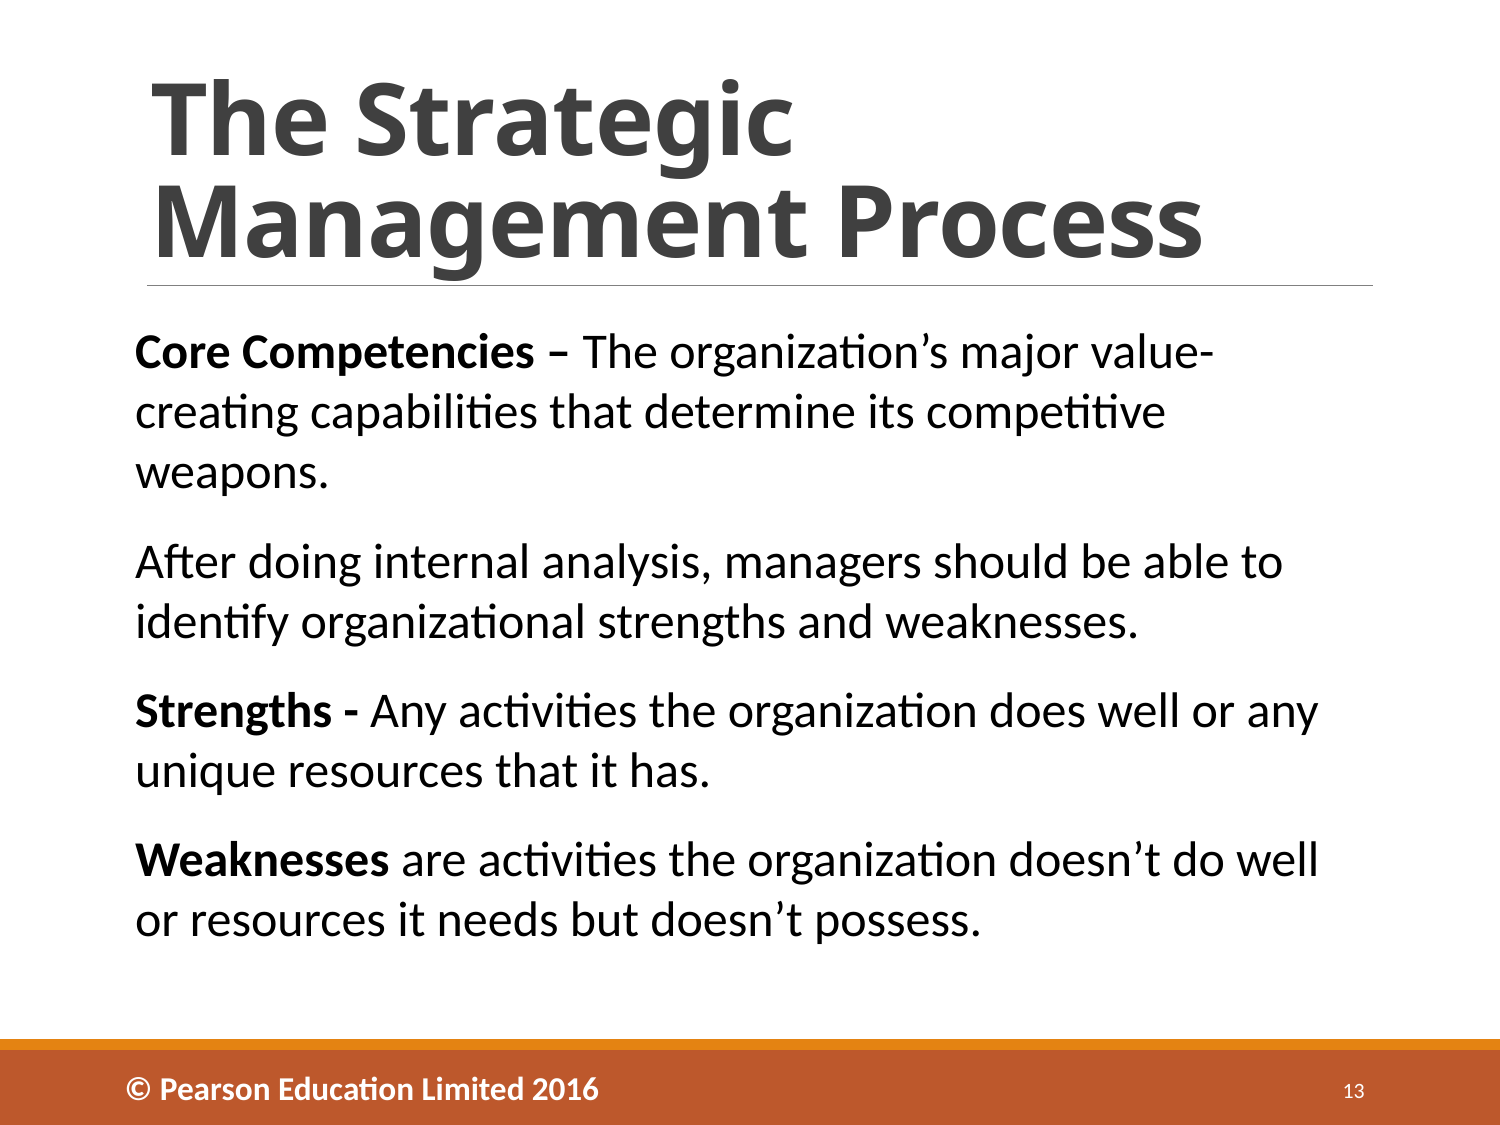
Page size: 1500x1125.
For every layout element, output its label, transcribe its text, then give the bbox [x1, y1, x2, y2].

text_box © Pearson Education Limited 2016 [109, 1059, 701, 1115]
list Core Competencies – The organization’s major value-creating capabilities that determine its competitive weapons. After doing internal analysis, managers should be able to identify organizational strengths and weaknesses. Strengths - Any activities the organization does well or any unique resources that it has. Weaknesses are activities the organization doesn’t do well or resources it needs but doesn’t possess. [135, 302, 1373, 963]
slide_number 13 [1218, 1059, 1380, 1120]
title The Strategic Management Process [135, 47, 1373, 285]
